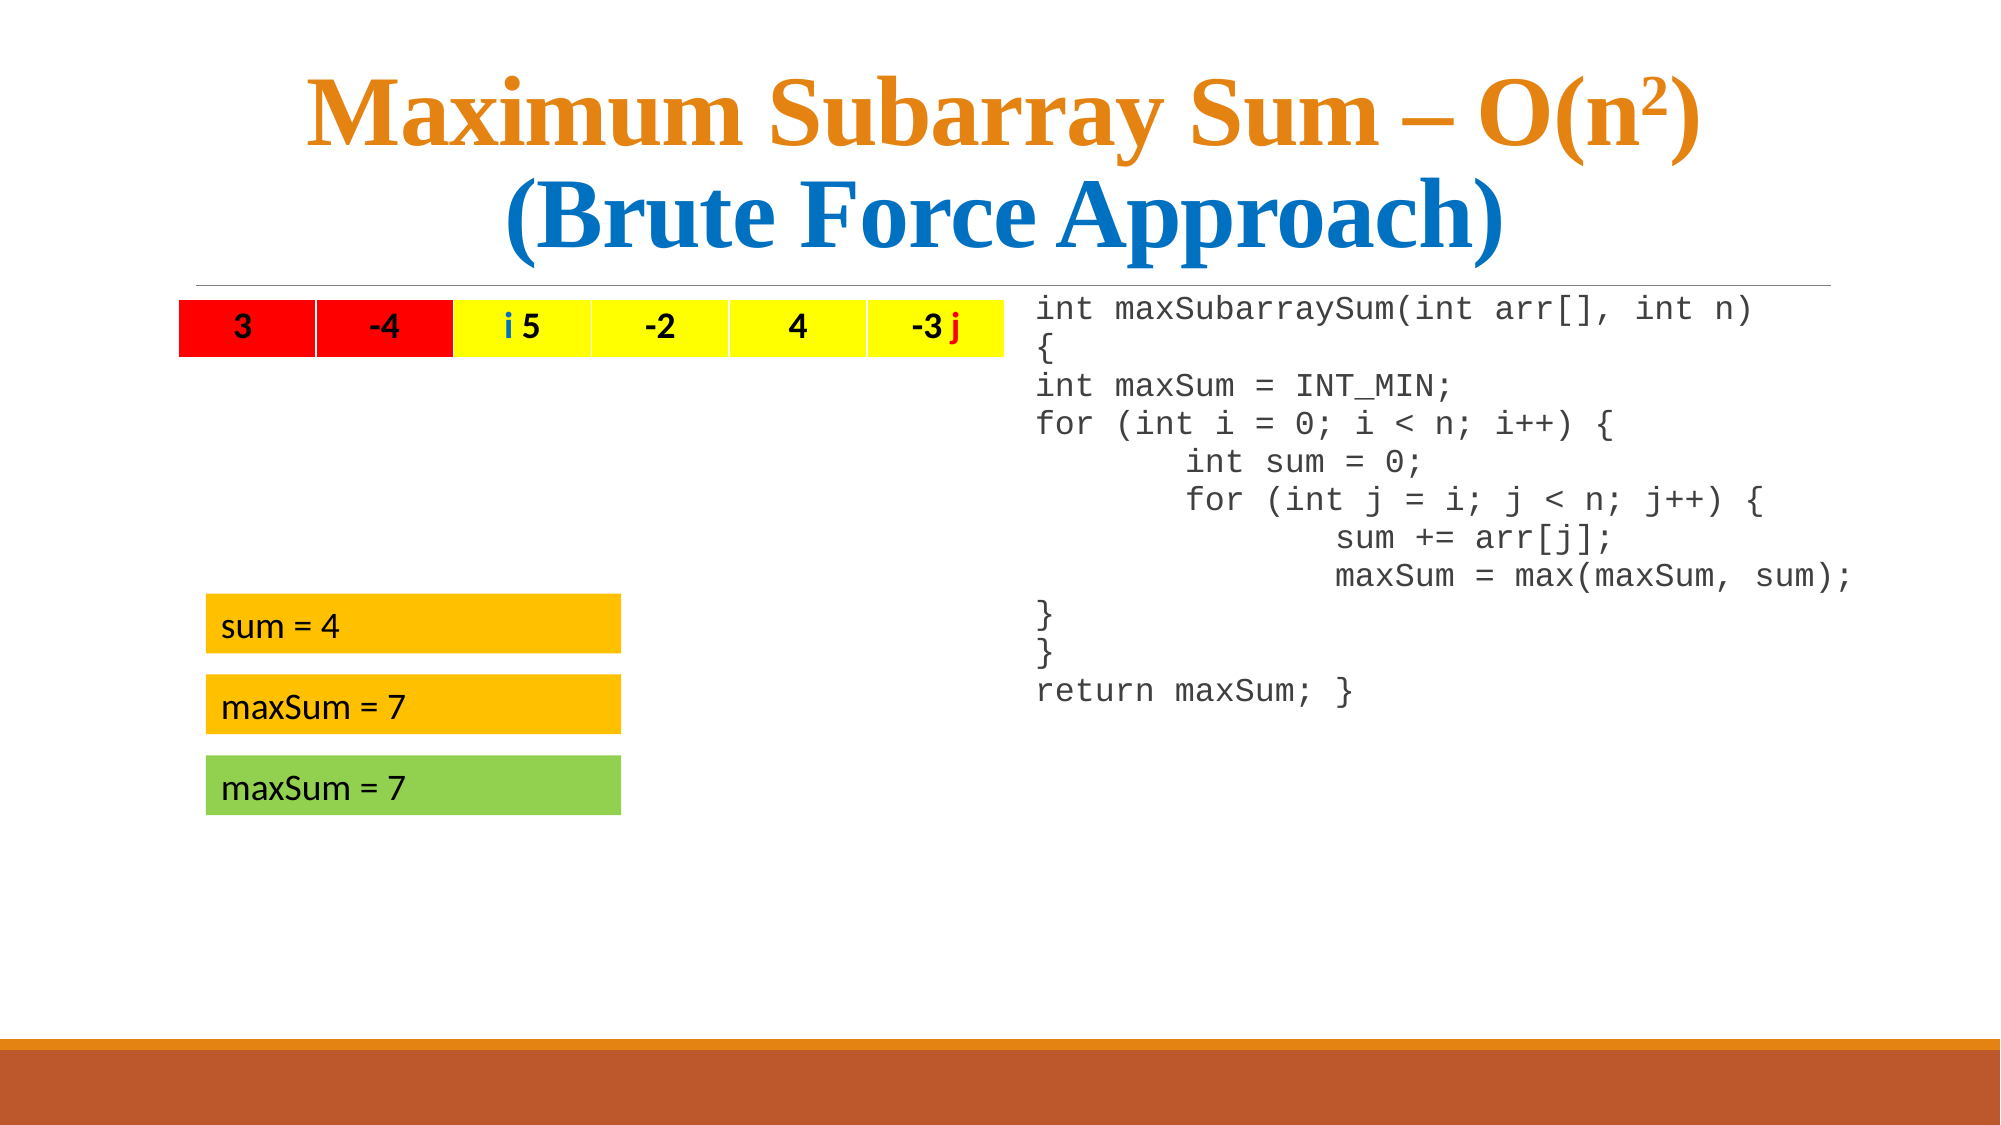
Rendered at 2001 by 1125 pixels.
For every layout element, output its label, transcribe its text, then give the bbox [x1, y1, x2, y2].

table_header i 5 [454, 300, 591, 357]
list int maxSubarraySum(int arr[], int n) { int maxSum = INT_MIN; for (int i = 0; i < n; i++) { int sum = 0; for (int j = i; j < n; j++) { sum += arr[j]; maxSum = max(maxSum, sum); } } return maxSum; } [1020, 285, 1964, 963]
title Maximum Subarray Sum – O(n2) (Brute Force Approach) [180, 47, 1830, 285]
text_box sum = 4 [205, 593, 622, 654]
table_header 3 [179, 300, 315, 357]
table_header -2 [592, 300, 728, 357]
text_box maxSum = 7 [205, 674, 622, 735]
table_header 4 [730, 300, 866, 357]
table_header -4 [317, 300, 453, 357]
text_box maxSum = 7 [205, 755, 622, 816]
table_header -3 j [868, 300, 1004, 357]
